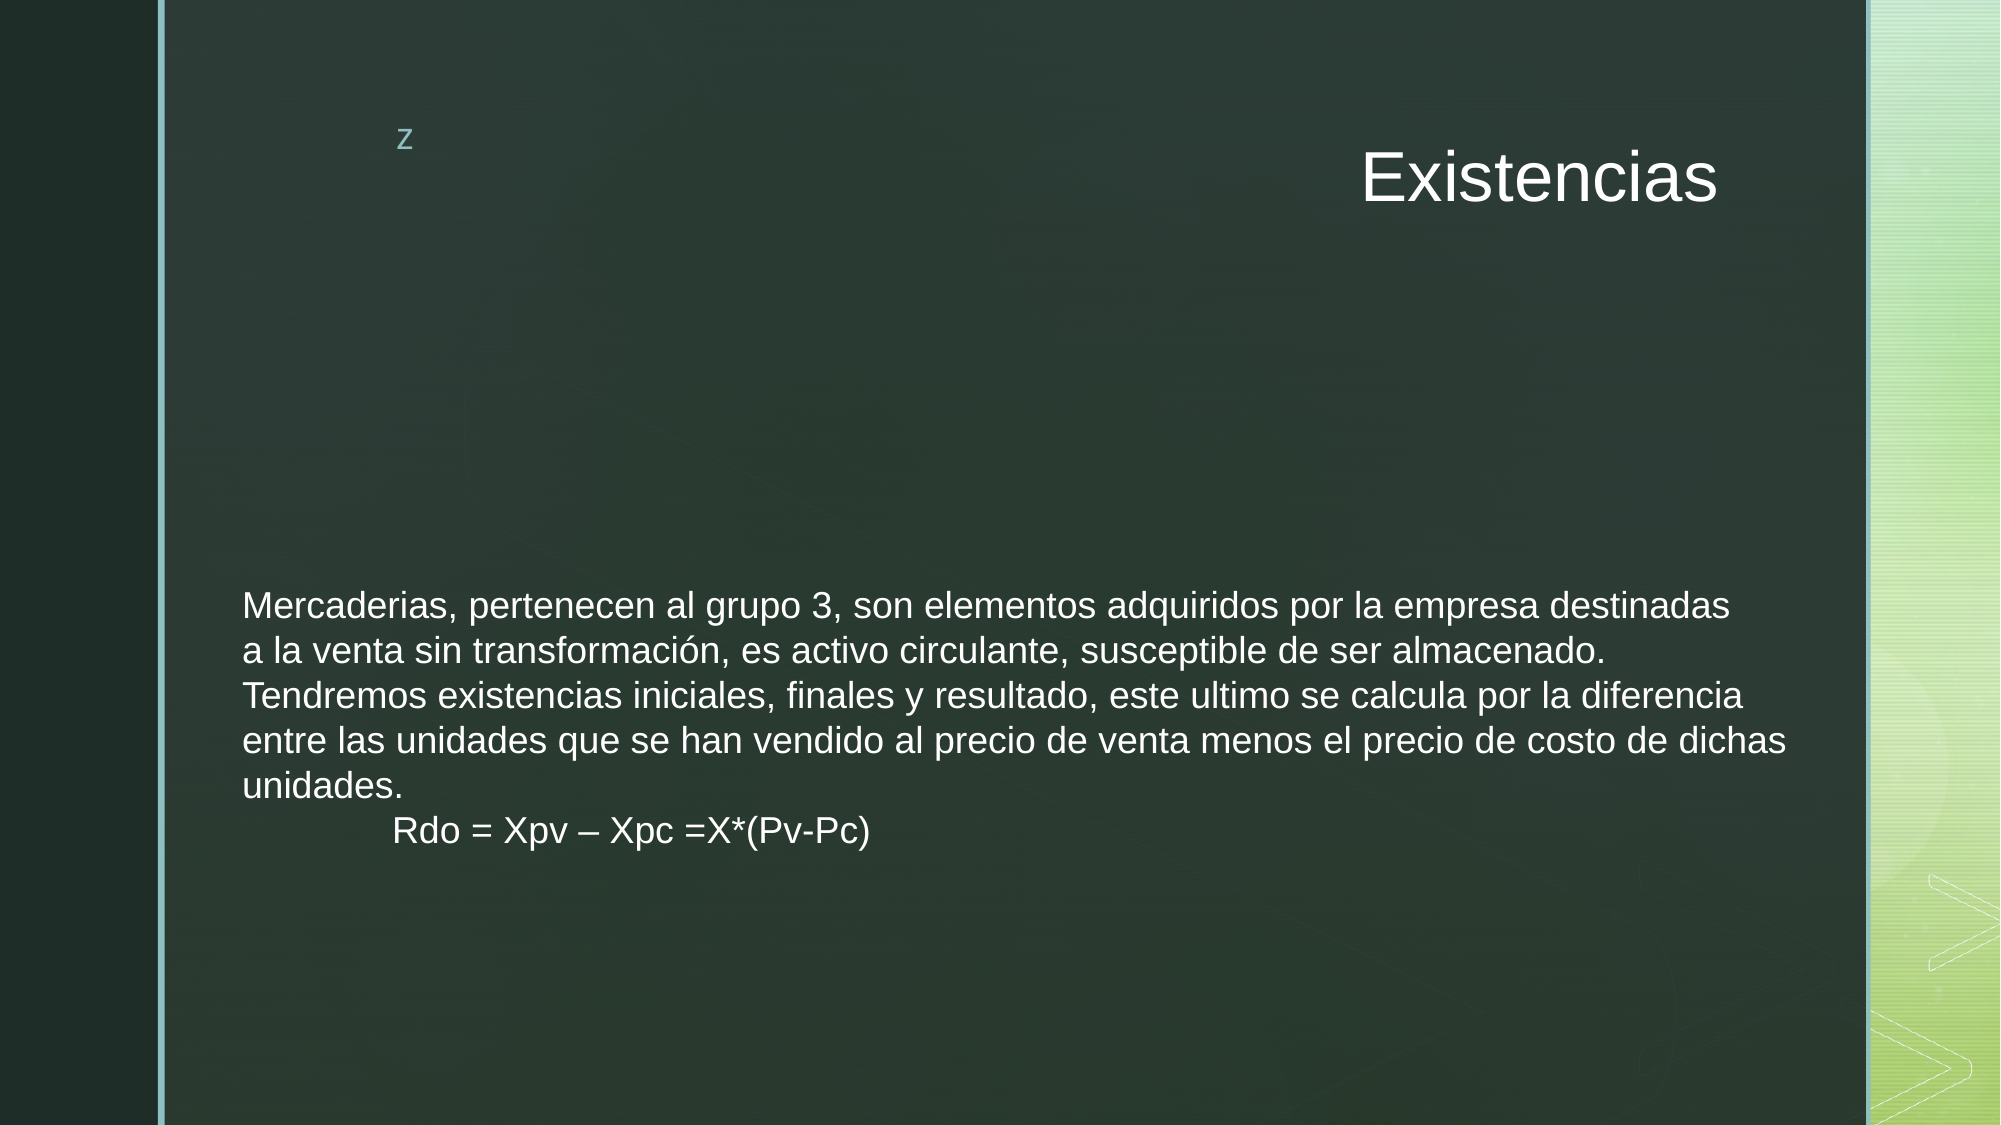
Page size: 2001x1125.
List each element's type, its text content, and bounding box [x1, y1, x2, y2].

title Existencias [428, 132, 1734, 310]
picture [1871, 0, 2001, 1125]
text_box Mercaderias, pertenecen al grupo 3, son elementos adquiridos por la empresa destinadas a la venta sin transformación, es activo circulante, susceptible de ser almacenado. Tendremos existencias iniciales, finales y resultado, este ultimo se calcula por la diferencia entre las unidades que se han vendido al precio de venta menos el precio de costo de dichas unidades. Rdo = Xpv – Xpc =X*(Pv-Pc) [227, 573, 1803, 949]
